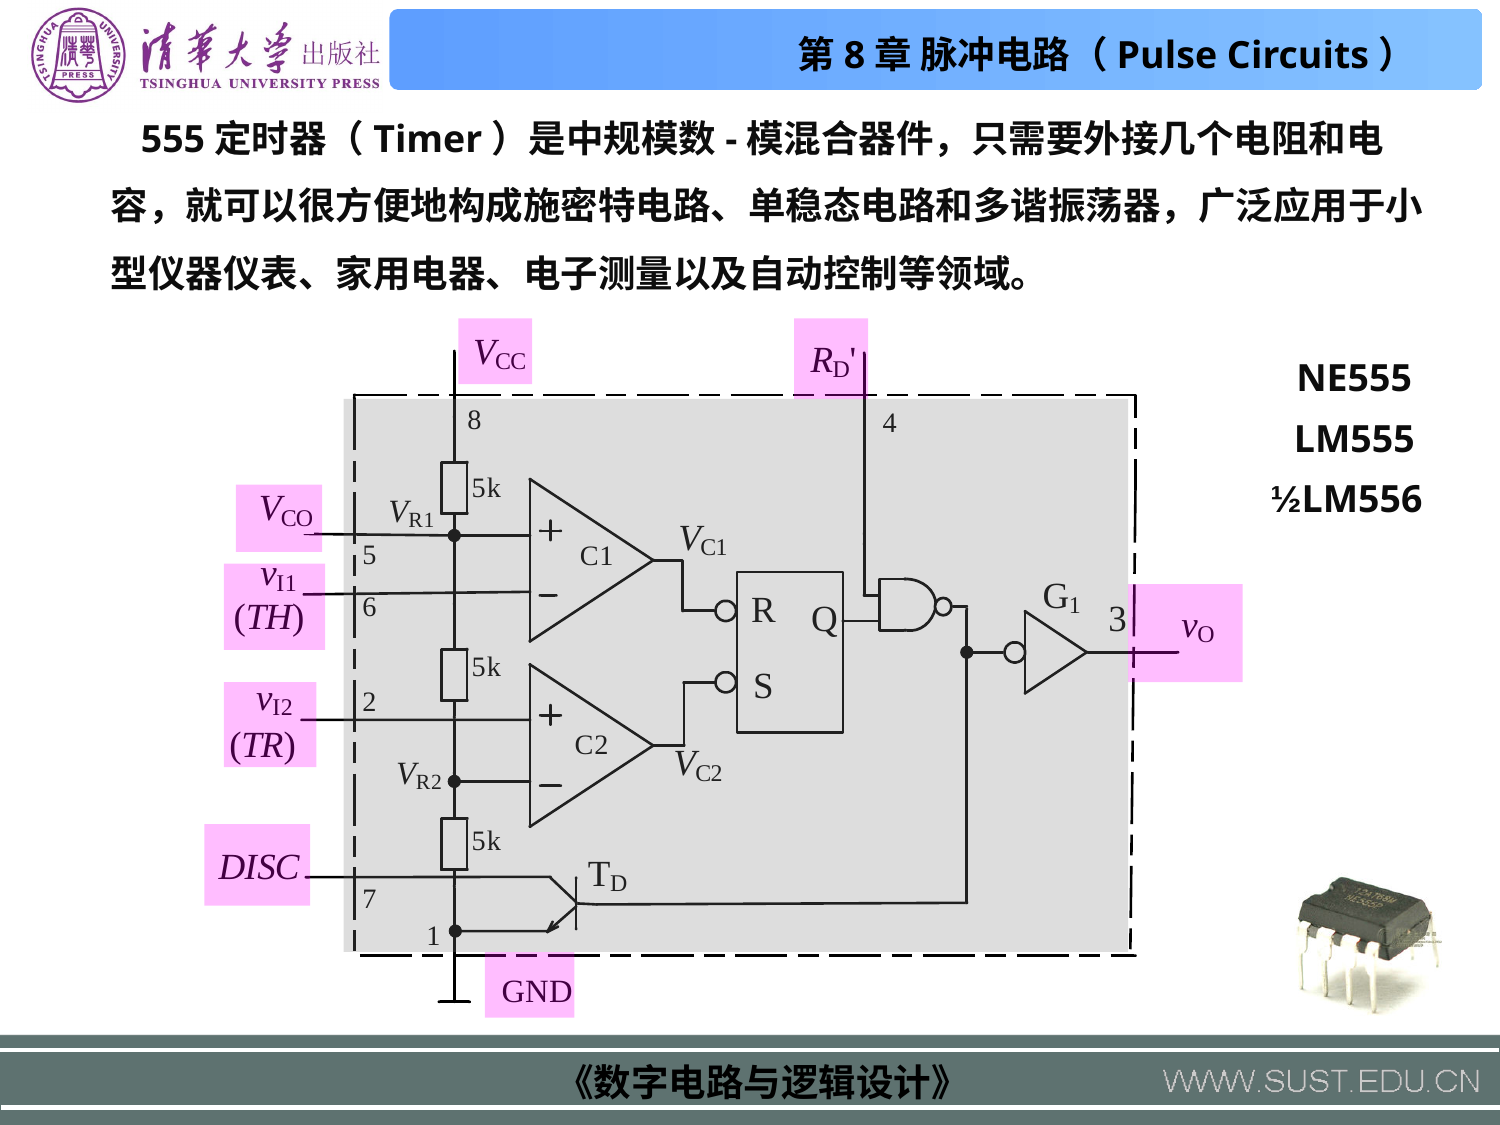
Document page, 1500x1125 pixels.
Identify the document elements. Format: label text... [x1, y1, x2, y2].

picture [195, 318, 1243, 1035]
text_box ½LM556 [1255, 467, 1438, 528]
text_box NE555 [1281, 347, 1428, 407]
text_box 555定时器（Timer）是中规模数-模混合器件，只需要外接几个电阻和电容，就可以很方便地构成施密特电路、单稳态电路和多谐振荡器，广泛应用于小型仪器仪表、家用电器、电子测量以及自动控制等领域。 [96, 85, 1447, 303]
table_cell 1 [1151, 1057, 1492, 1105]
text_box LM555 [1279, 407, 1430, 467]
picture [27, 0, 383, 113]
picture [1292, 867, 1447, 1018]
